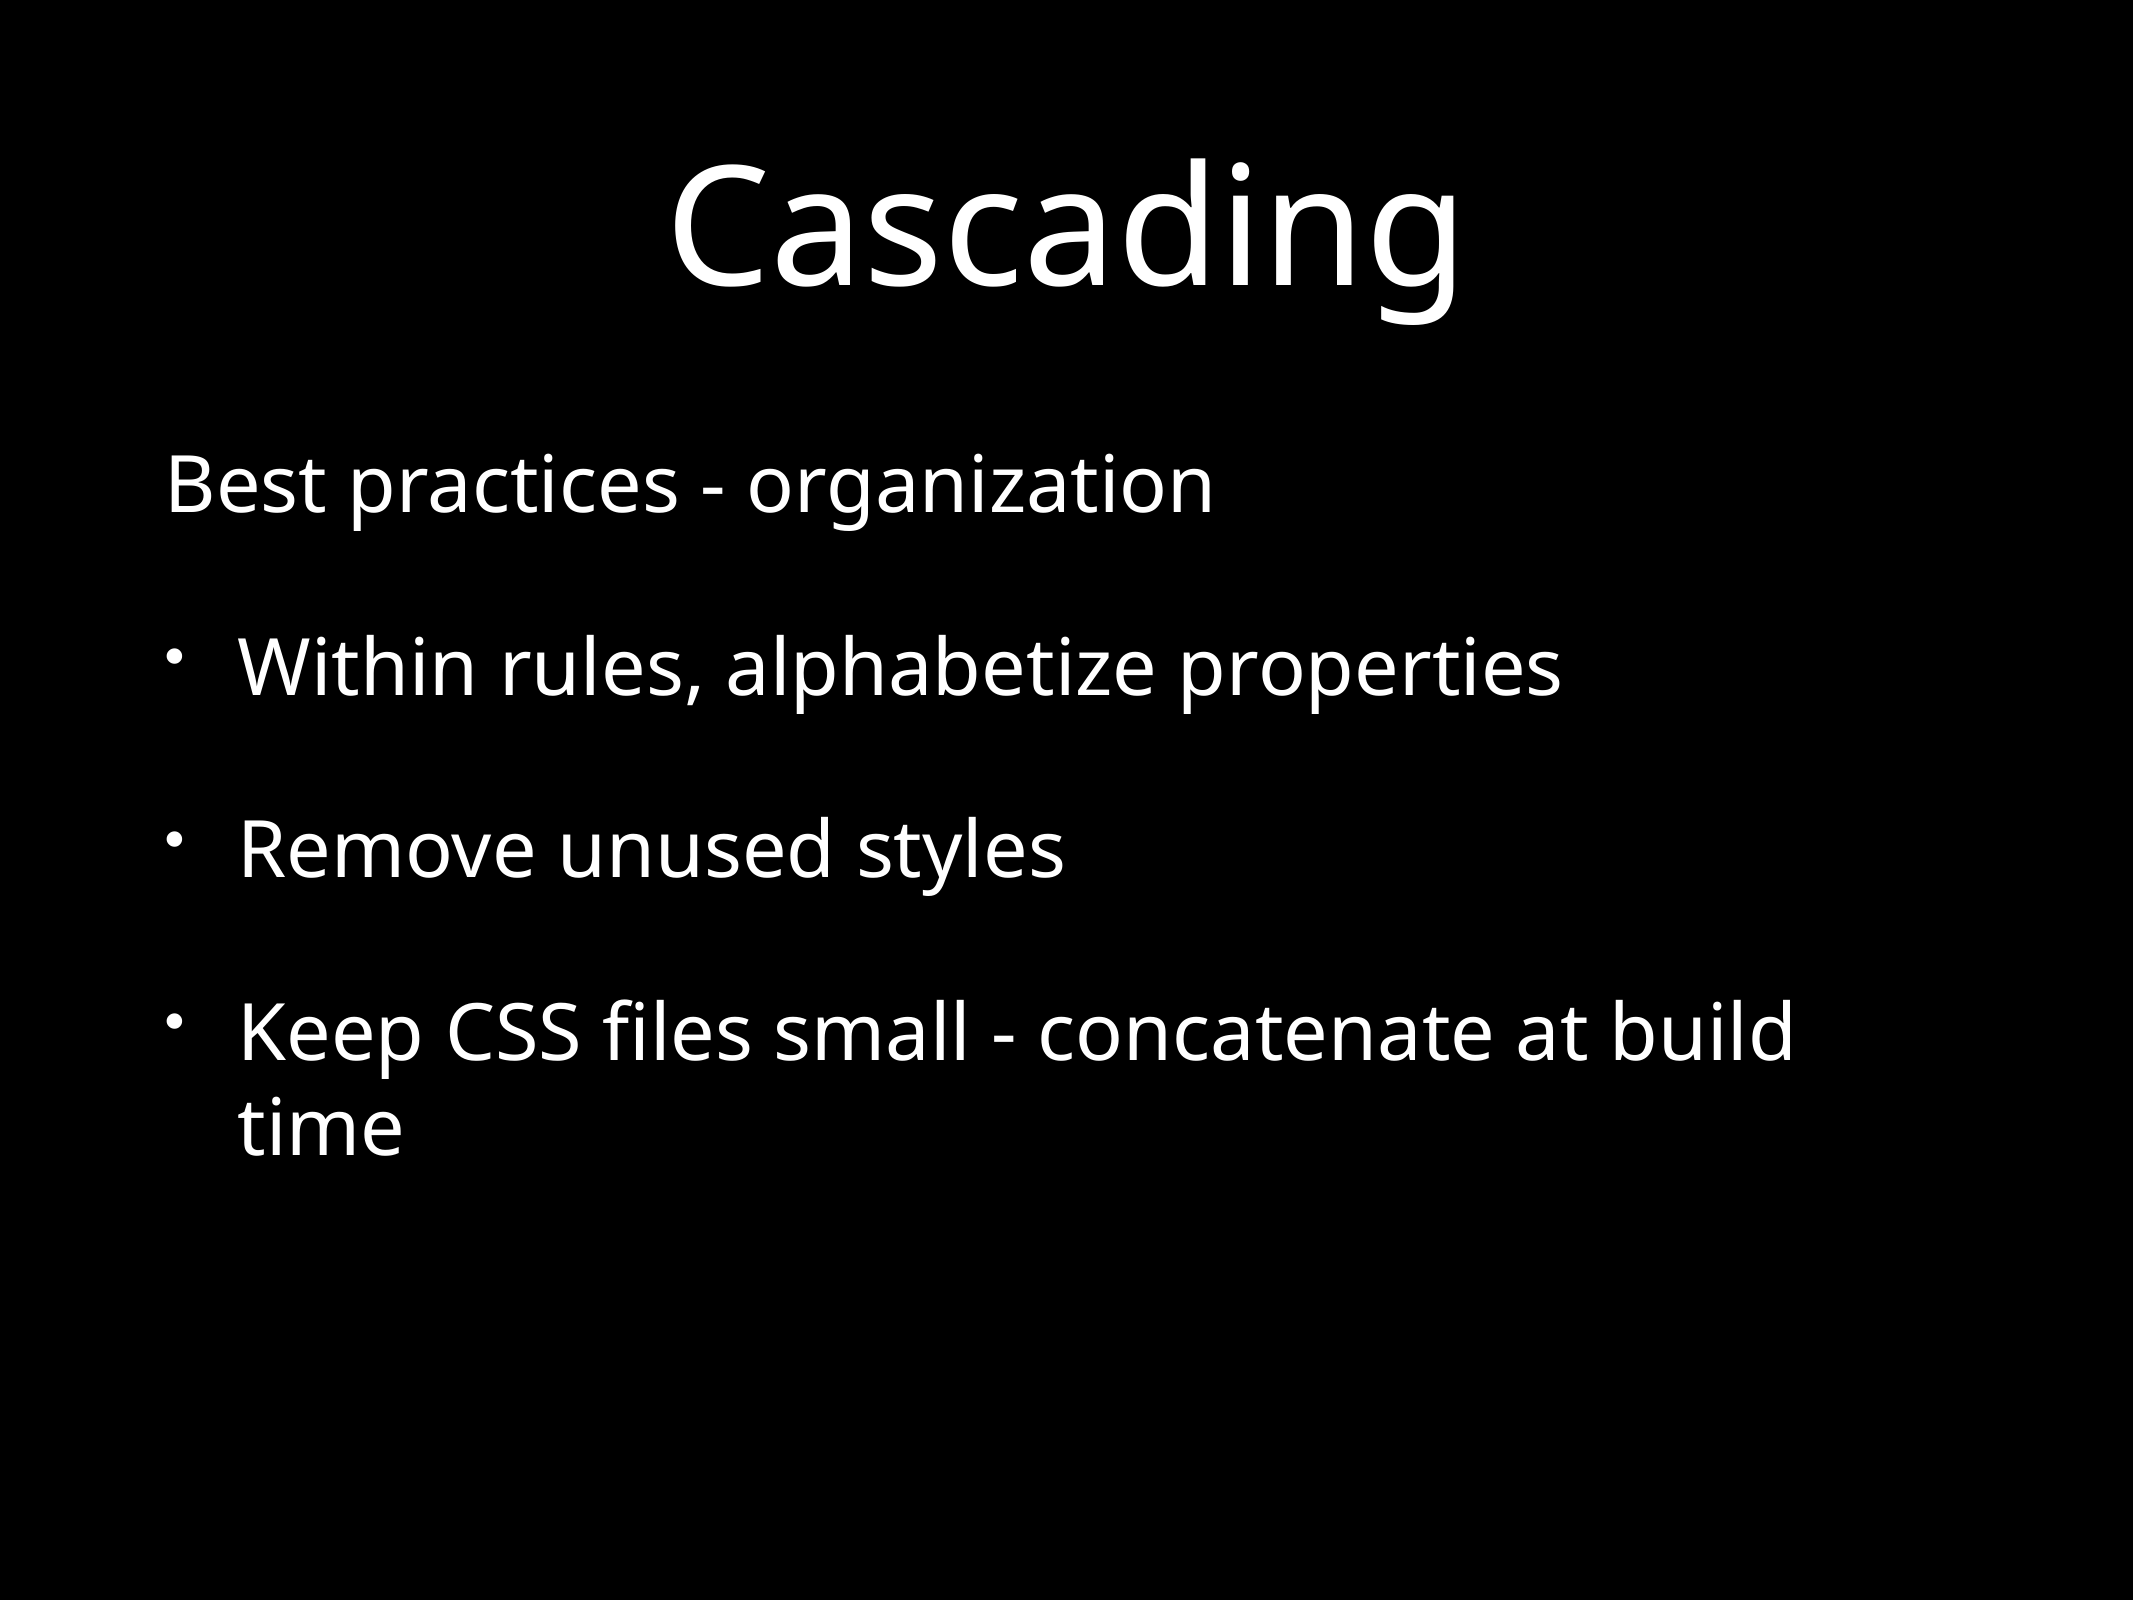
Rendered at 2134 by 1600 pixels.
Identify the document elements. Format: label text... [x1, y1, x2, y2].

title Cascading [155, 41, 1978, 397]
list Best practices - organization Within rules, alphabetize properties Remove unused styles Keep CSS files small - concatenate at build time [155, 424, 1978, 1457]
